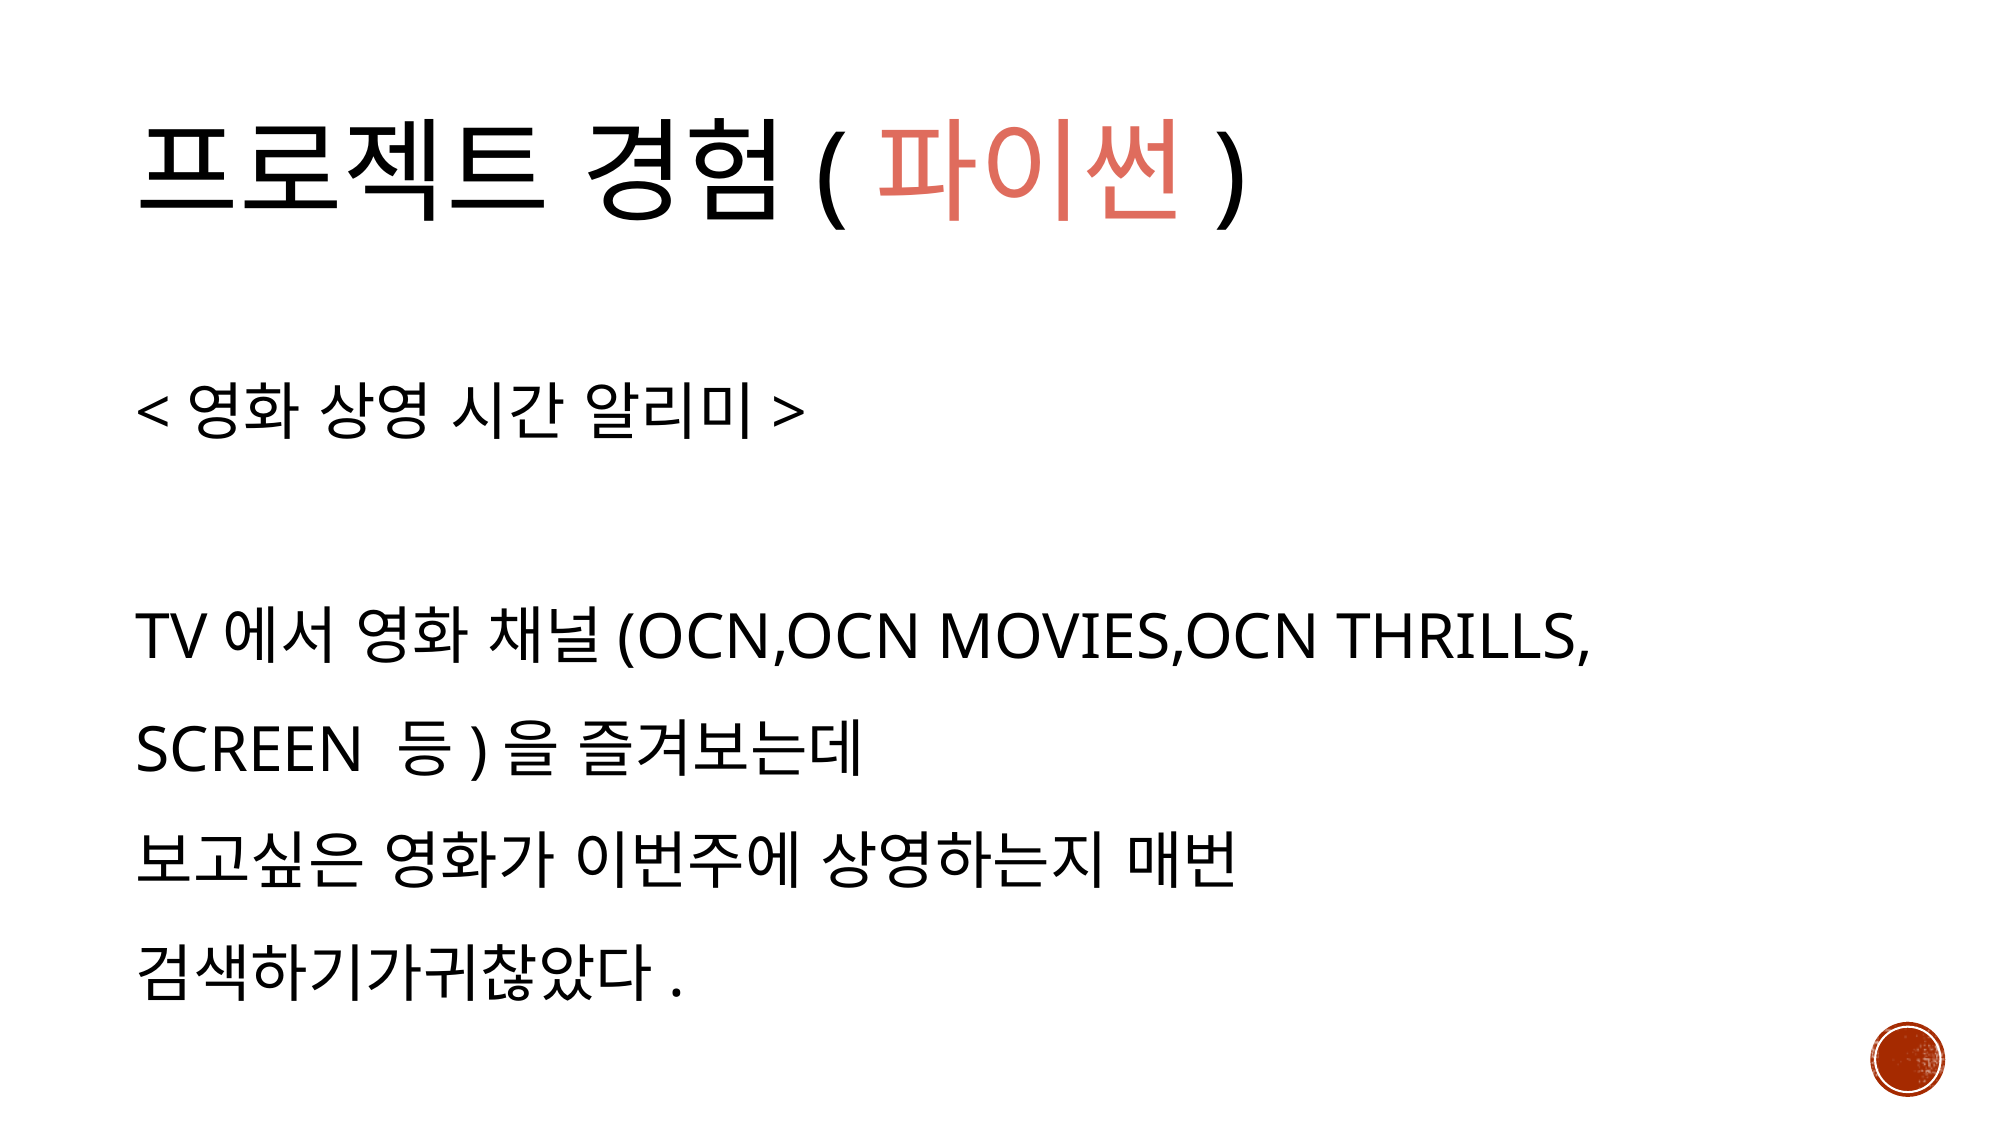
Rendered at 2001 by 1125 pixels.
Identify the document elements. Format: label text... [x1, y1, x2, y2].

text_box <영화 상영 시간 알리미> tv에서 영화 채널(ocn,ocn movies,ocn thrills, screen 등)을 즐겨보는데 보고싶은 영화가 이번주에 상영하는지 매번 검색하기가귀찮았다. [120, 326, 1756, 1017]
text_box 프로젝트 경험(파이썬) [120, 108, 1756, 288]
